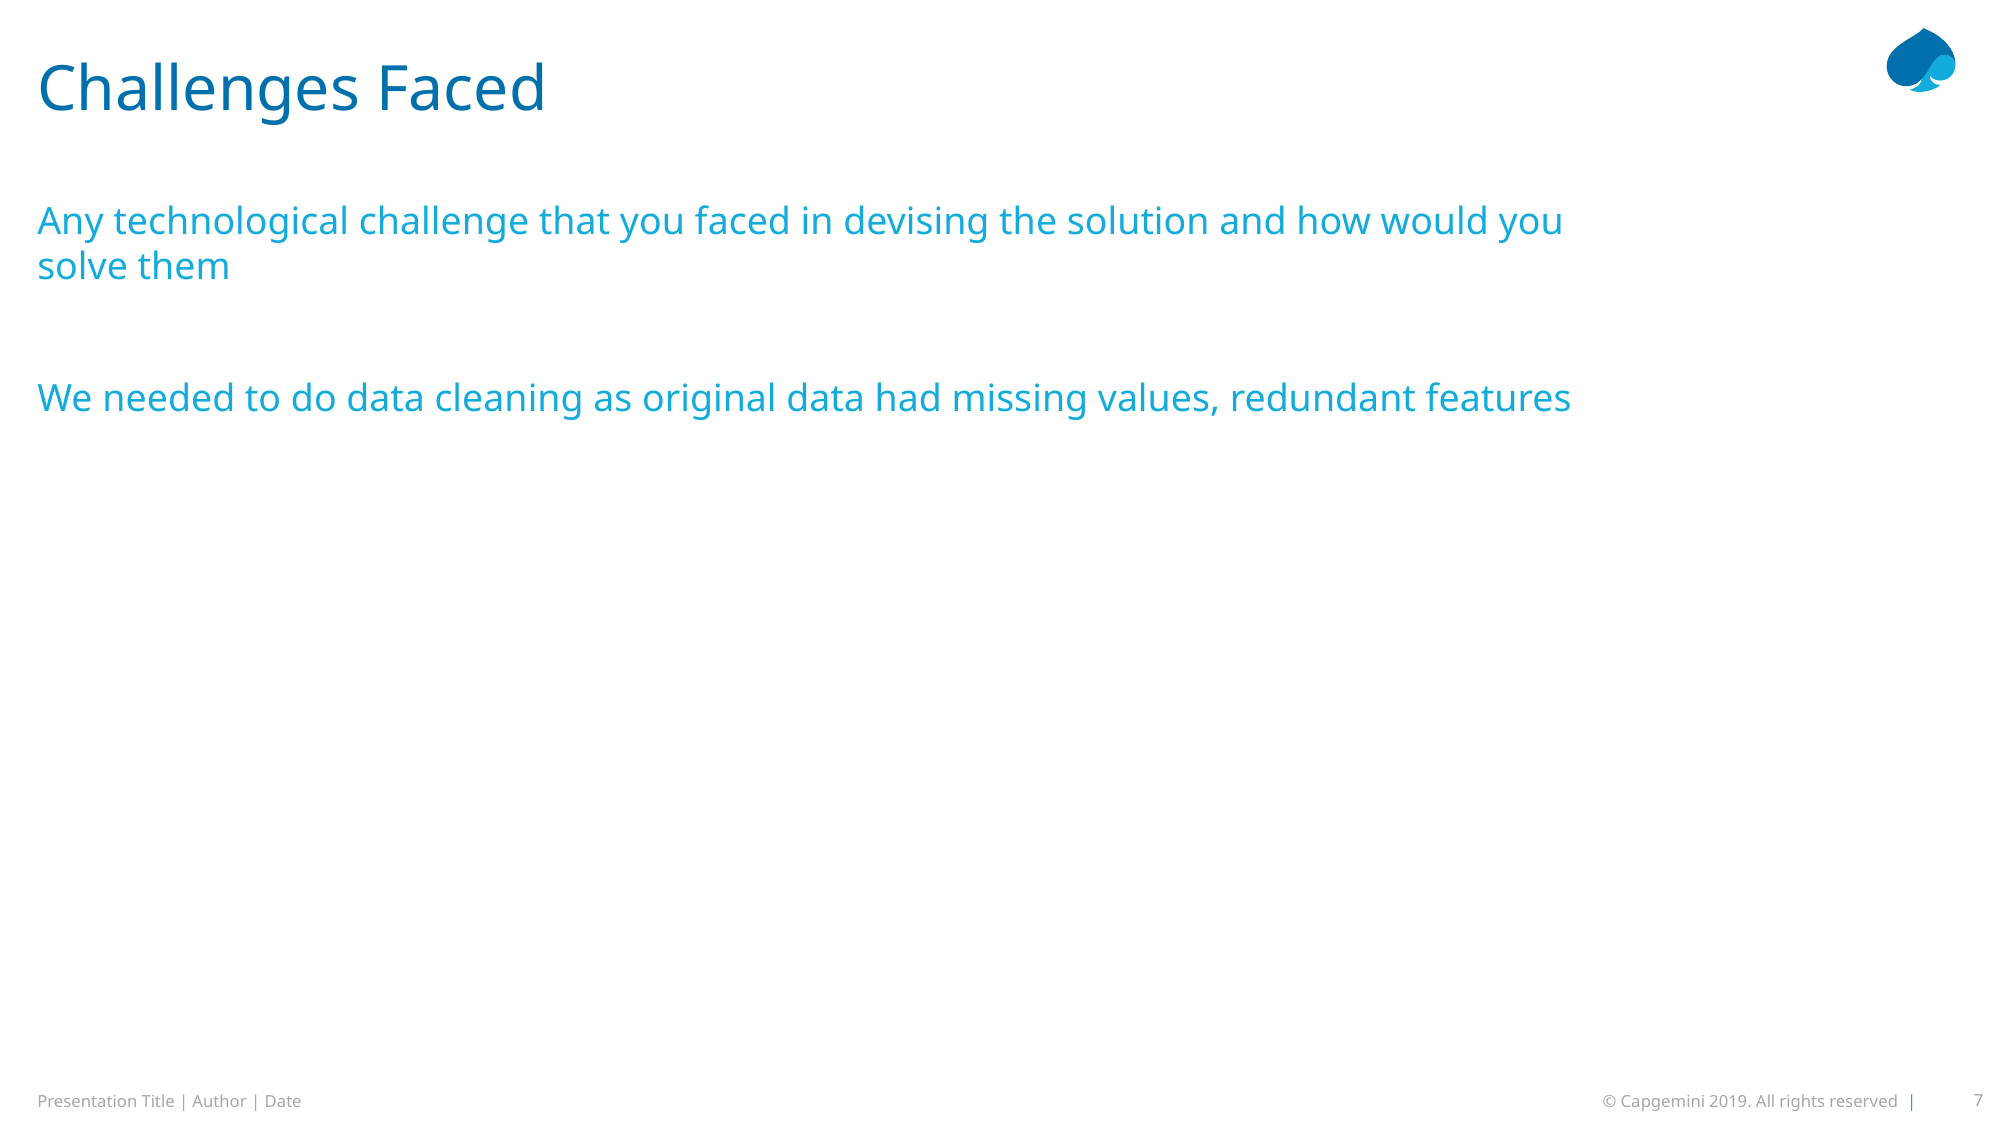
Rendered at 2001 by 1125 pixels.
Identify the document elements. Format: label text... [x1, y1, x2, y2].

list Any technological challenge that you faced in devising the solution and how would you solve them We needed to do data cleaning as original data had missing values, redundant features [37, 200, 1613, 350]
title Challenges Faced [37, 0, 1863, 182]
